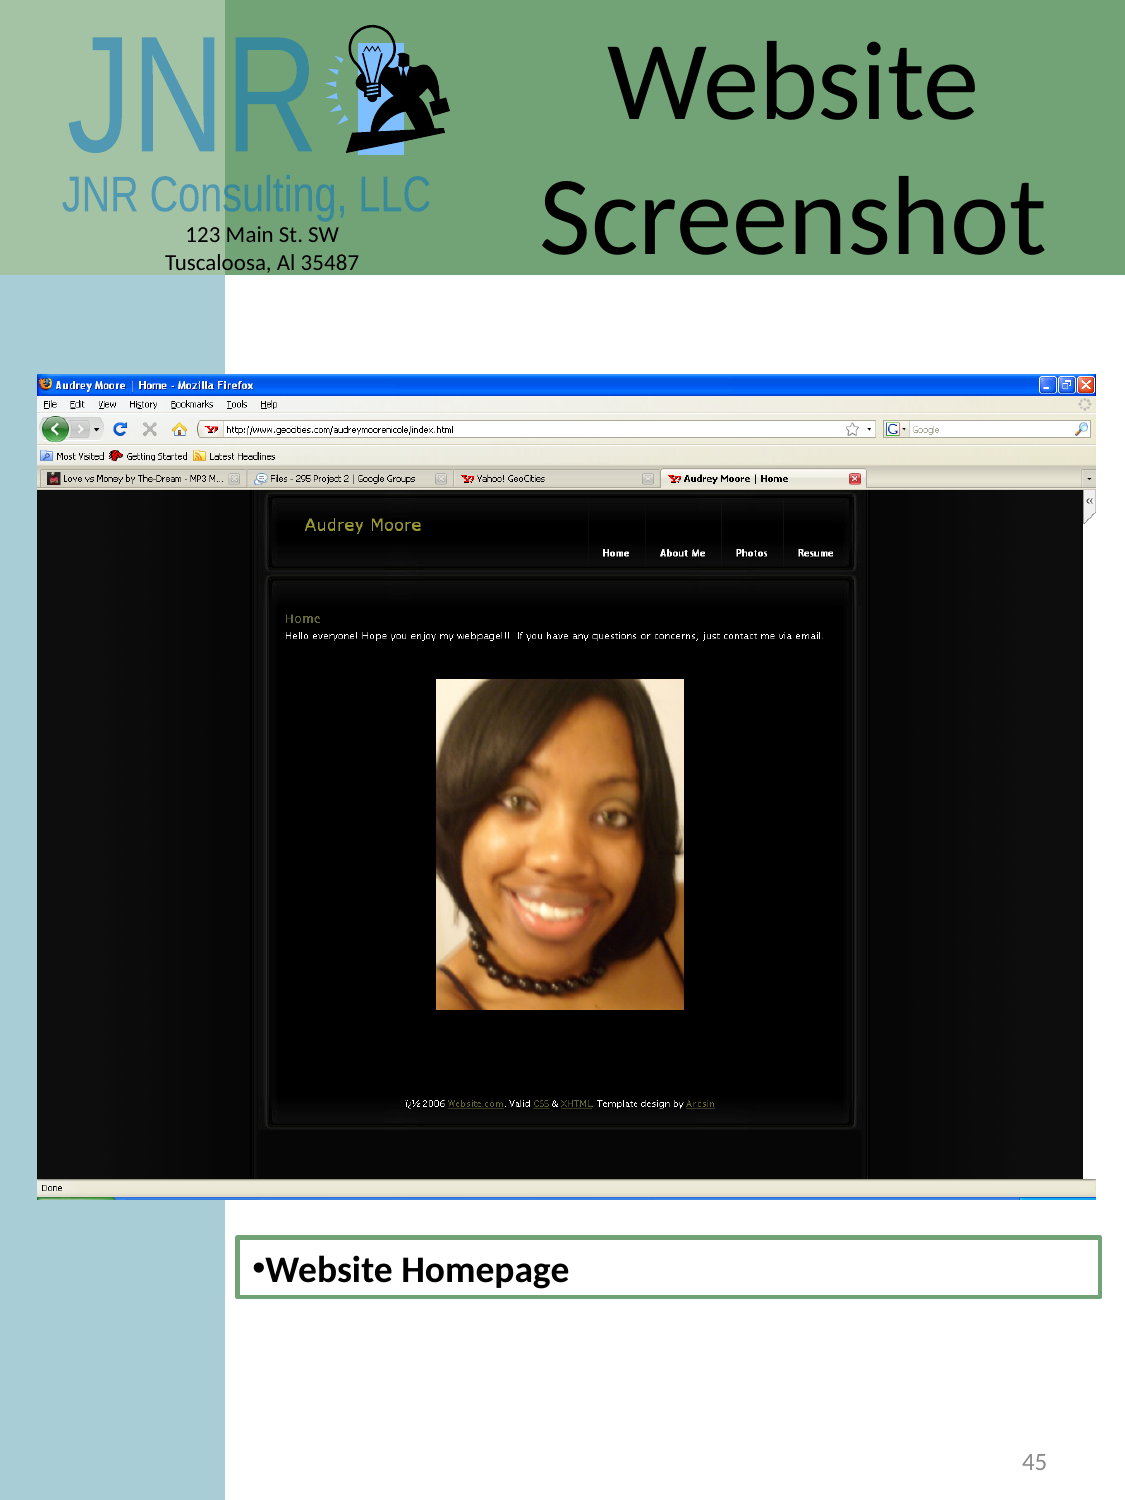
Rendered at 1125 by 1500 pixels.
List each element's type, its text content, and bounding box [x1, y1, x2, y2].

slide_number 45 [800, 1420, 1063, 1500]
picture [37, 374, 1096, 1201]
text_box Website Homepage [235, 1235, 1102, 1299]
text_box Website Screenshot [462, 0, 1125, 285]
